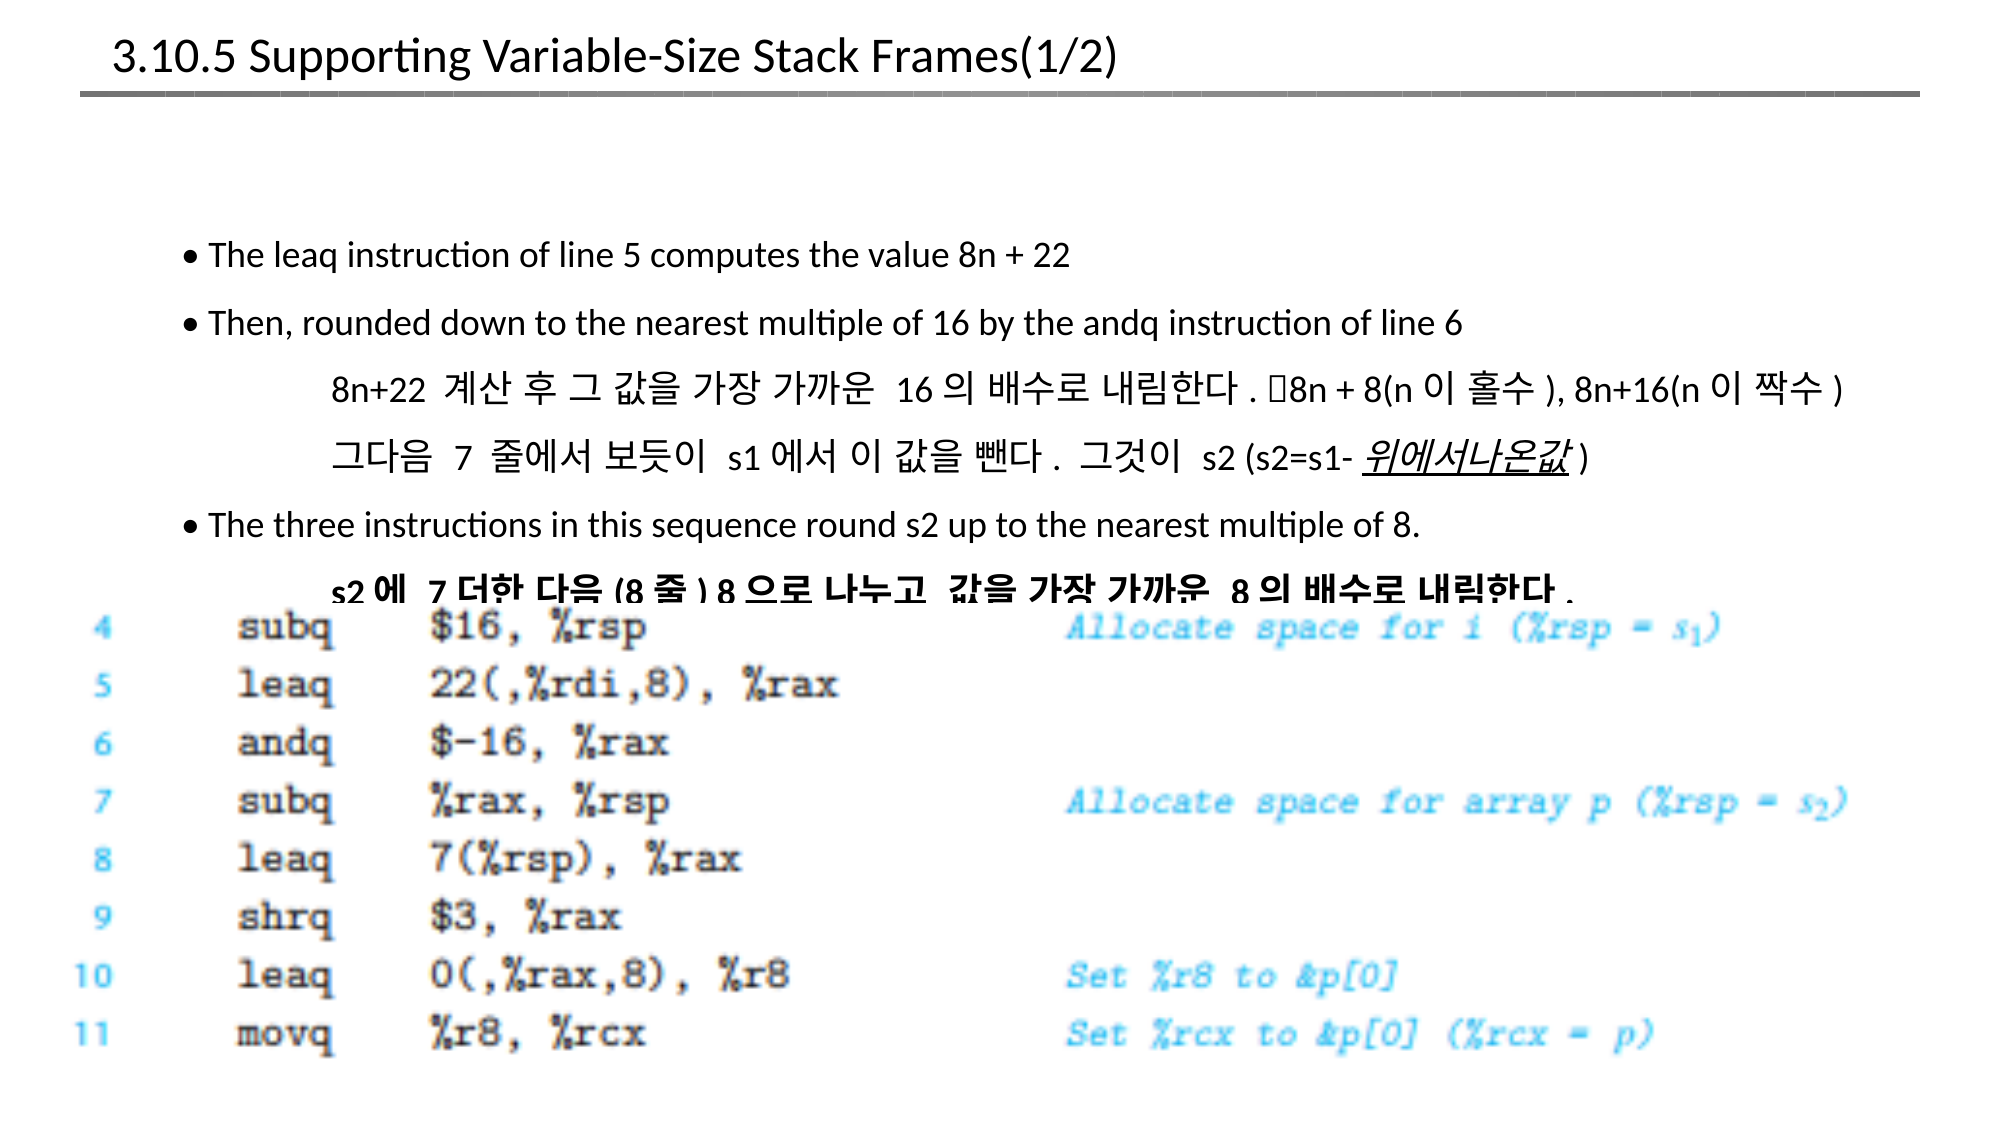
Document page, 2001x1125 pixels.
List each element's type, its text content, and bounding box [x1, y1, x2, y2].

picture [54, 603, 1887, 1063]
text_box • The leaq instruction of line 5 computes the value 8n + 22 • Then, rounded down to the nearest multiple of 16 by the andq instruction of line 6 8n+22 계산 후 그 값을 가장 가까운 16의 배수로 내림한다. 8n + 8(n이 홀수), 8n+16(n이 짝수) 그다음 7 줄에서 보듯이 s1에서 이 값을 뺀다. 그것이 s2 (s2=s1-위에서나온값) • The three instructions in this sequence round s2 up to the nearest multiple of 8. s2에 7더한 다음(8줄) 8으로 나누고 값을 가장 가까운 8의 배수로 내림한다. [166, 200, 1942, 621]
text_box [78, 89, 1922, 99]
text_box 3.10.5 Supporting Variable-Size Stack Frames(1/2) [96, 14, 1138, 90]
